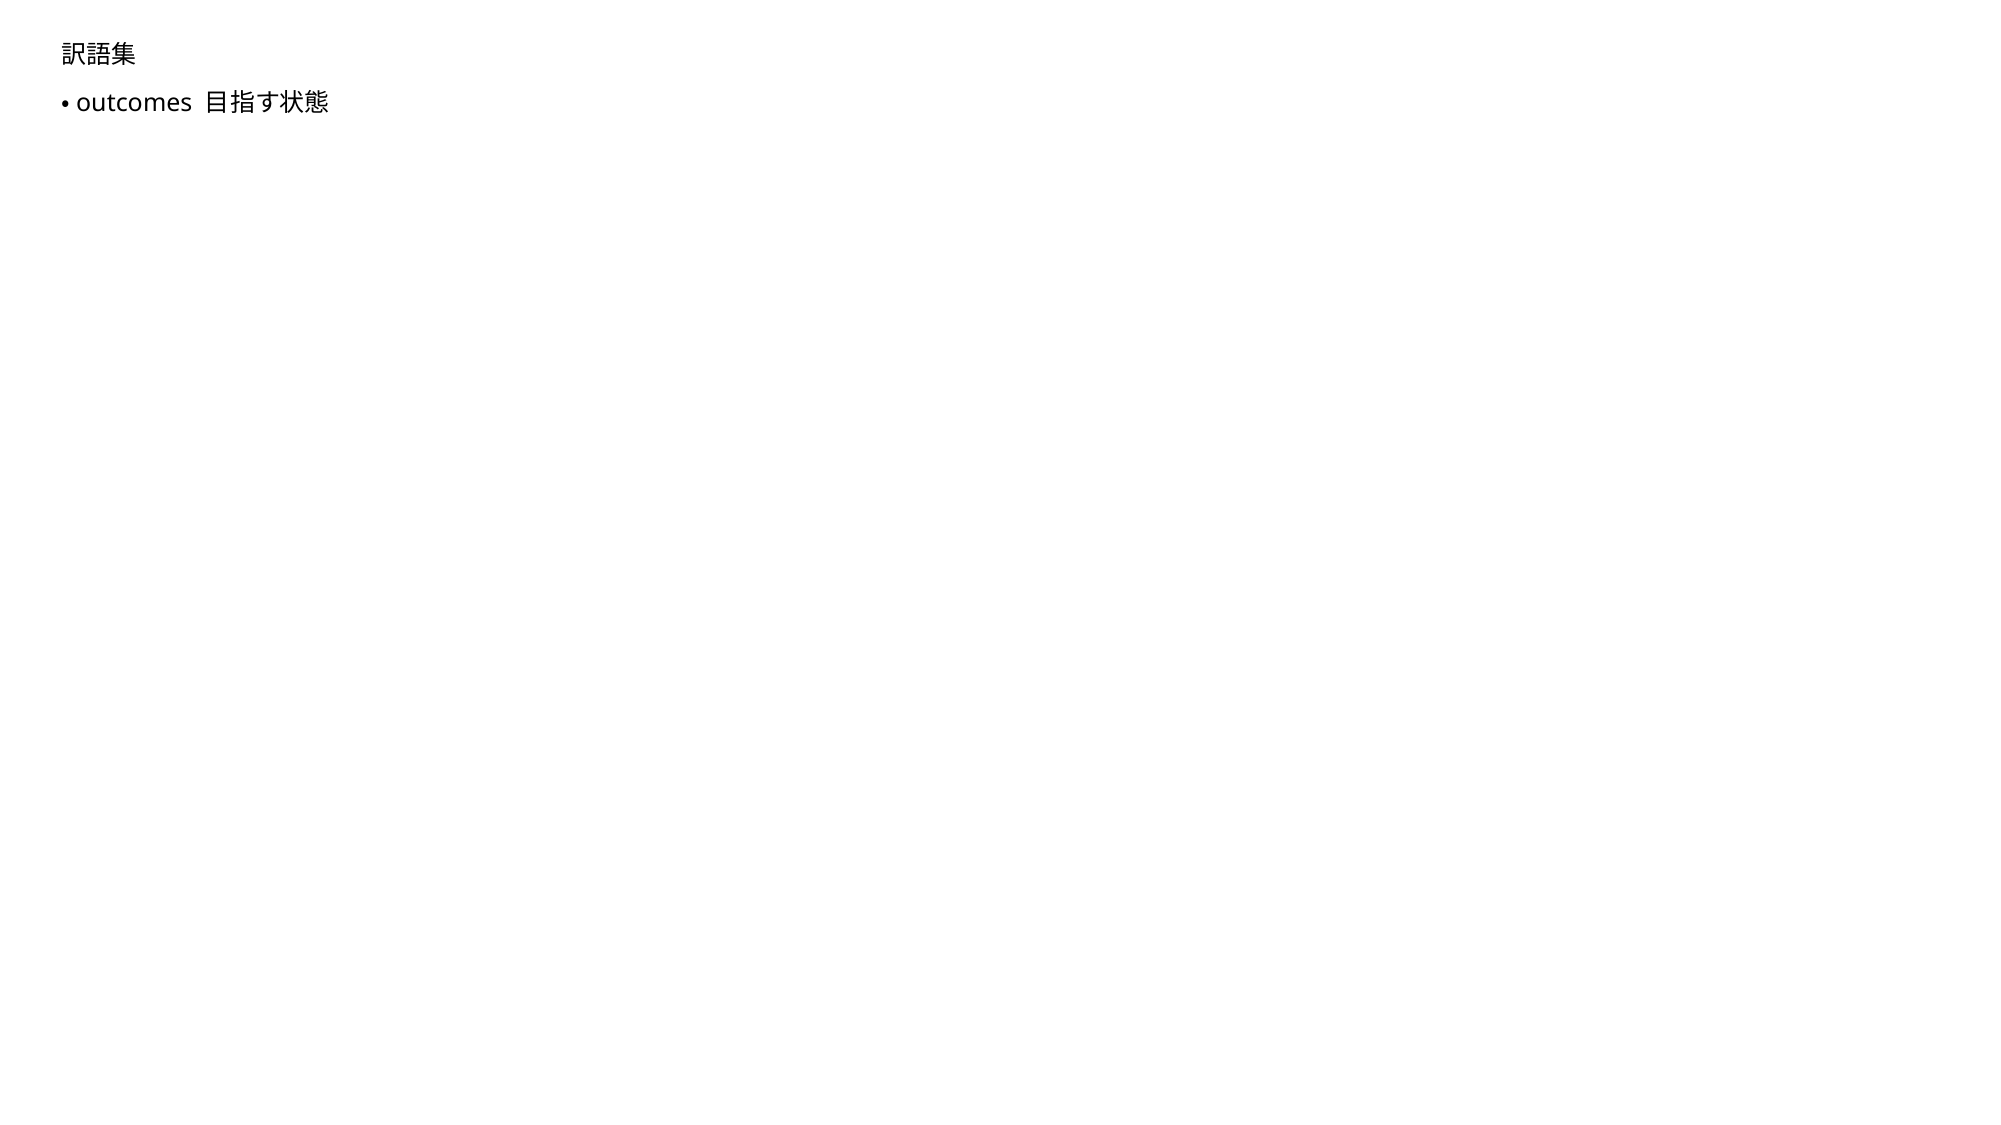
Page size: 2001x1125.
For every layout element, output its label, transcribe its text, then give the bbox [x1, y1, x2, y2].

list 訳語集 ・outcomes 目指す状態 [46, 34, 1863, 1014]
